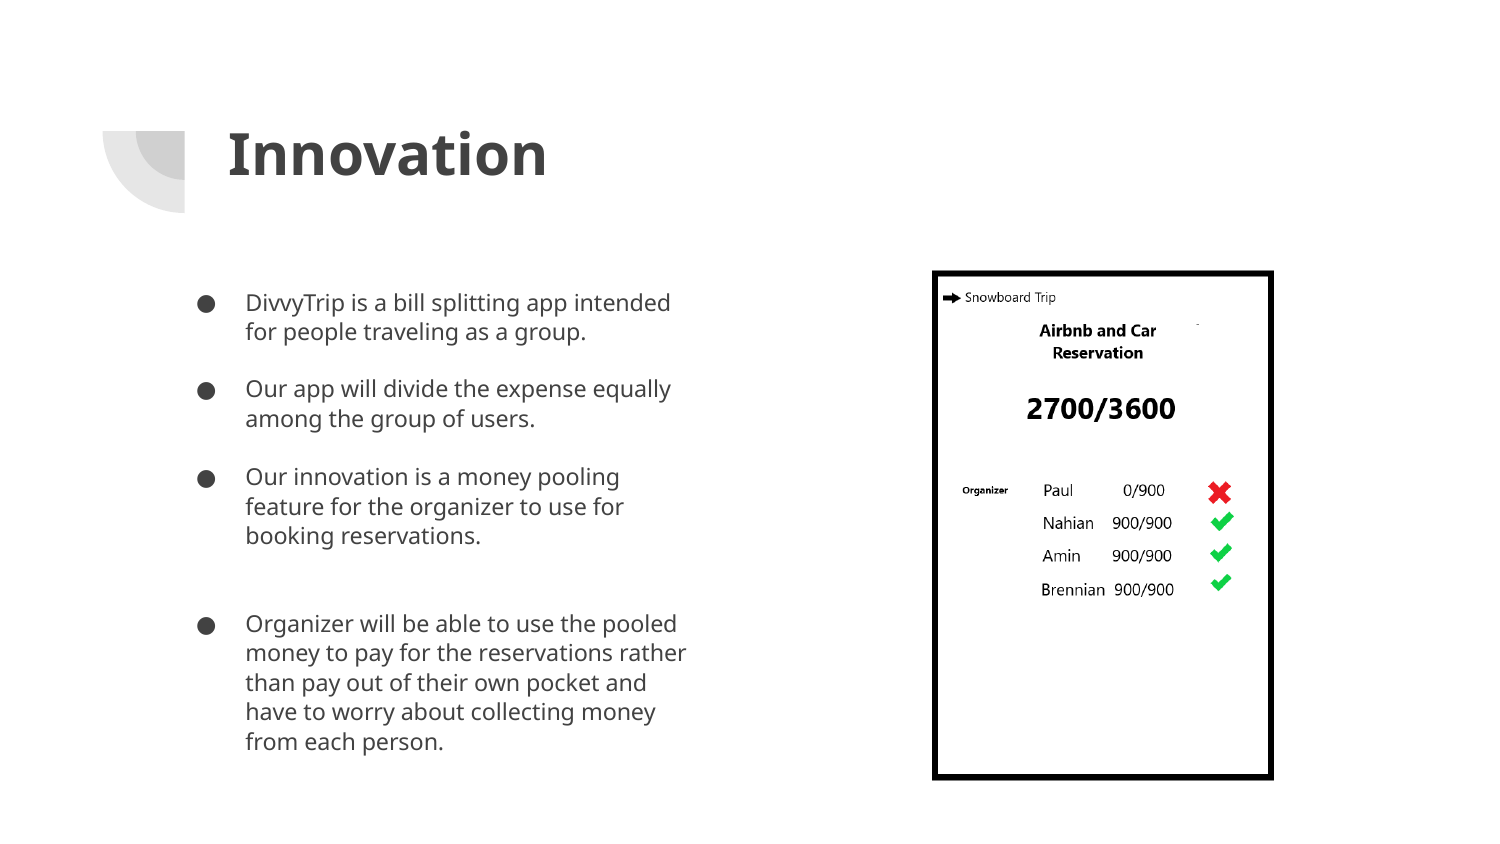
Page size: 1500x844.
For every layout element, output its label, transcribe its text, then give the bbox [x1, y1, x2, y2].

picture [917, 261, 1286, 790]
title Innovation [213, 98, 1368, 263]
list DivvyTrip is a bill splitting app intended for people traveling as a group. Our app will divide the expense equally among the group of users. Our innovation is a money pooling feature for the organizer to use for booking reservations. Organizer will be able to use the pooled money to pay for the reservations rather than pay out of their own pocket and have to worry about collecting money from each person. [155, 271, 719, 799]
